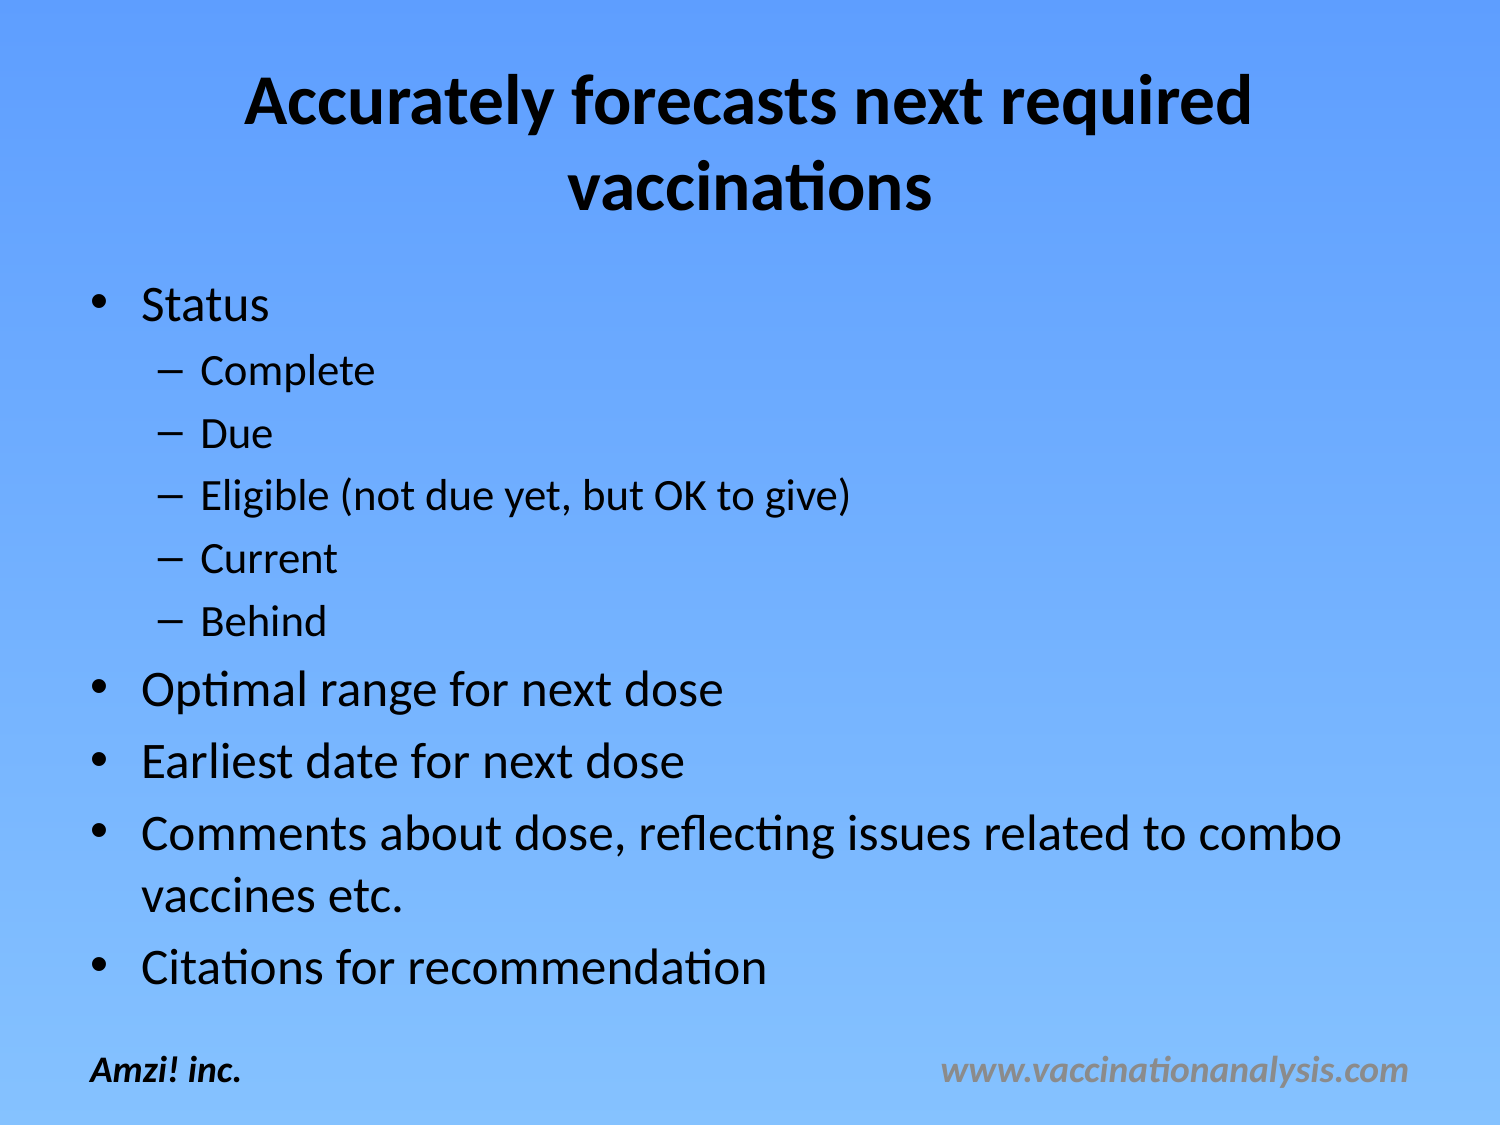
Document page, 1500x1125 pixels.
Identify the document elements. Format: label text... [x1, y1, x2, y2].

title Accurately forecasts next required vaccinations [75, 45, 1425, 233]
footer www.vaccinationanalysis.com [887, 1037, 1425, 1098]
list Status Complete Due Eligible (not due yet, but OK to give) Current Behind Optimal range for next dose Earliest date for next dose Comments about dose, reflecting issues related to combo vaccines etc. Citations for recommendation [75, 262, 1425, 1005]
